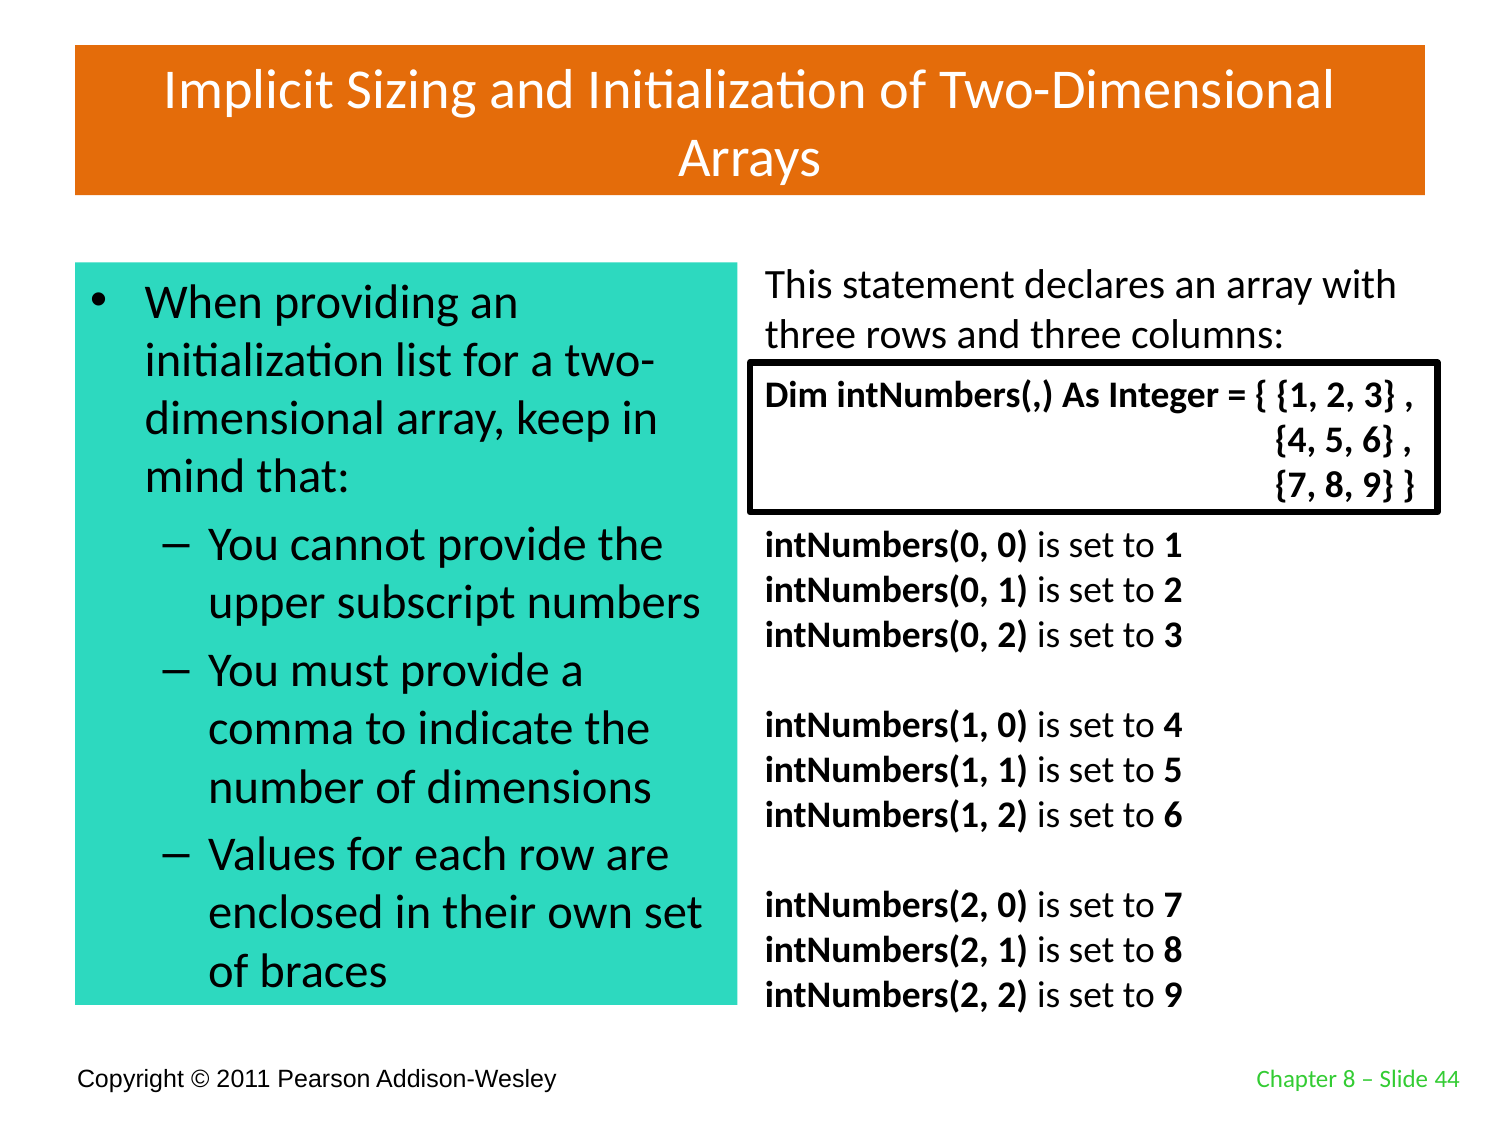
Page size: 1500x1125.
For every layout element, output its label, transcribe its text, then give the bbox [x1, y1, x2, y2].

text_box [749, 249, 1438, 1028]
title Implicit Sizing and Initialization of Two-Dimensional Arrays [75, 45, 1425, 196]
list When providing an initialization list for a two-dimensional array, keep in mind that: You cannot provide the upper subscript numbers You must provide a comma to indicate the number of dimensions Values for each row are enclosed in their own set of braces [75, 262, 738, 1005]
slide_number Chapter 8 – Slide 44 [1162, 1024, 1476, 1101]
